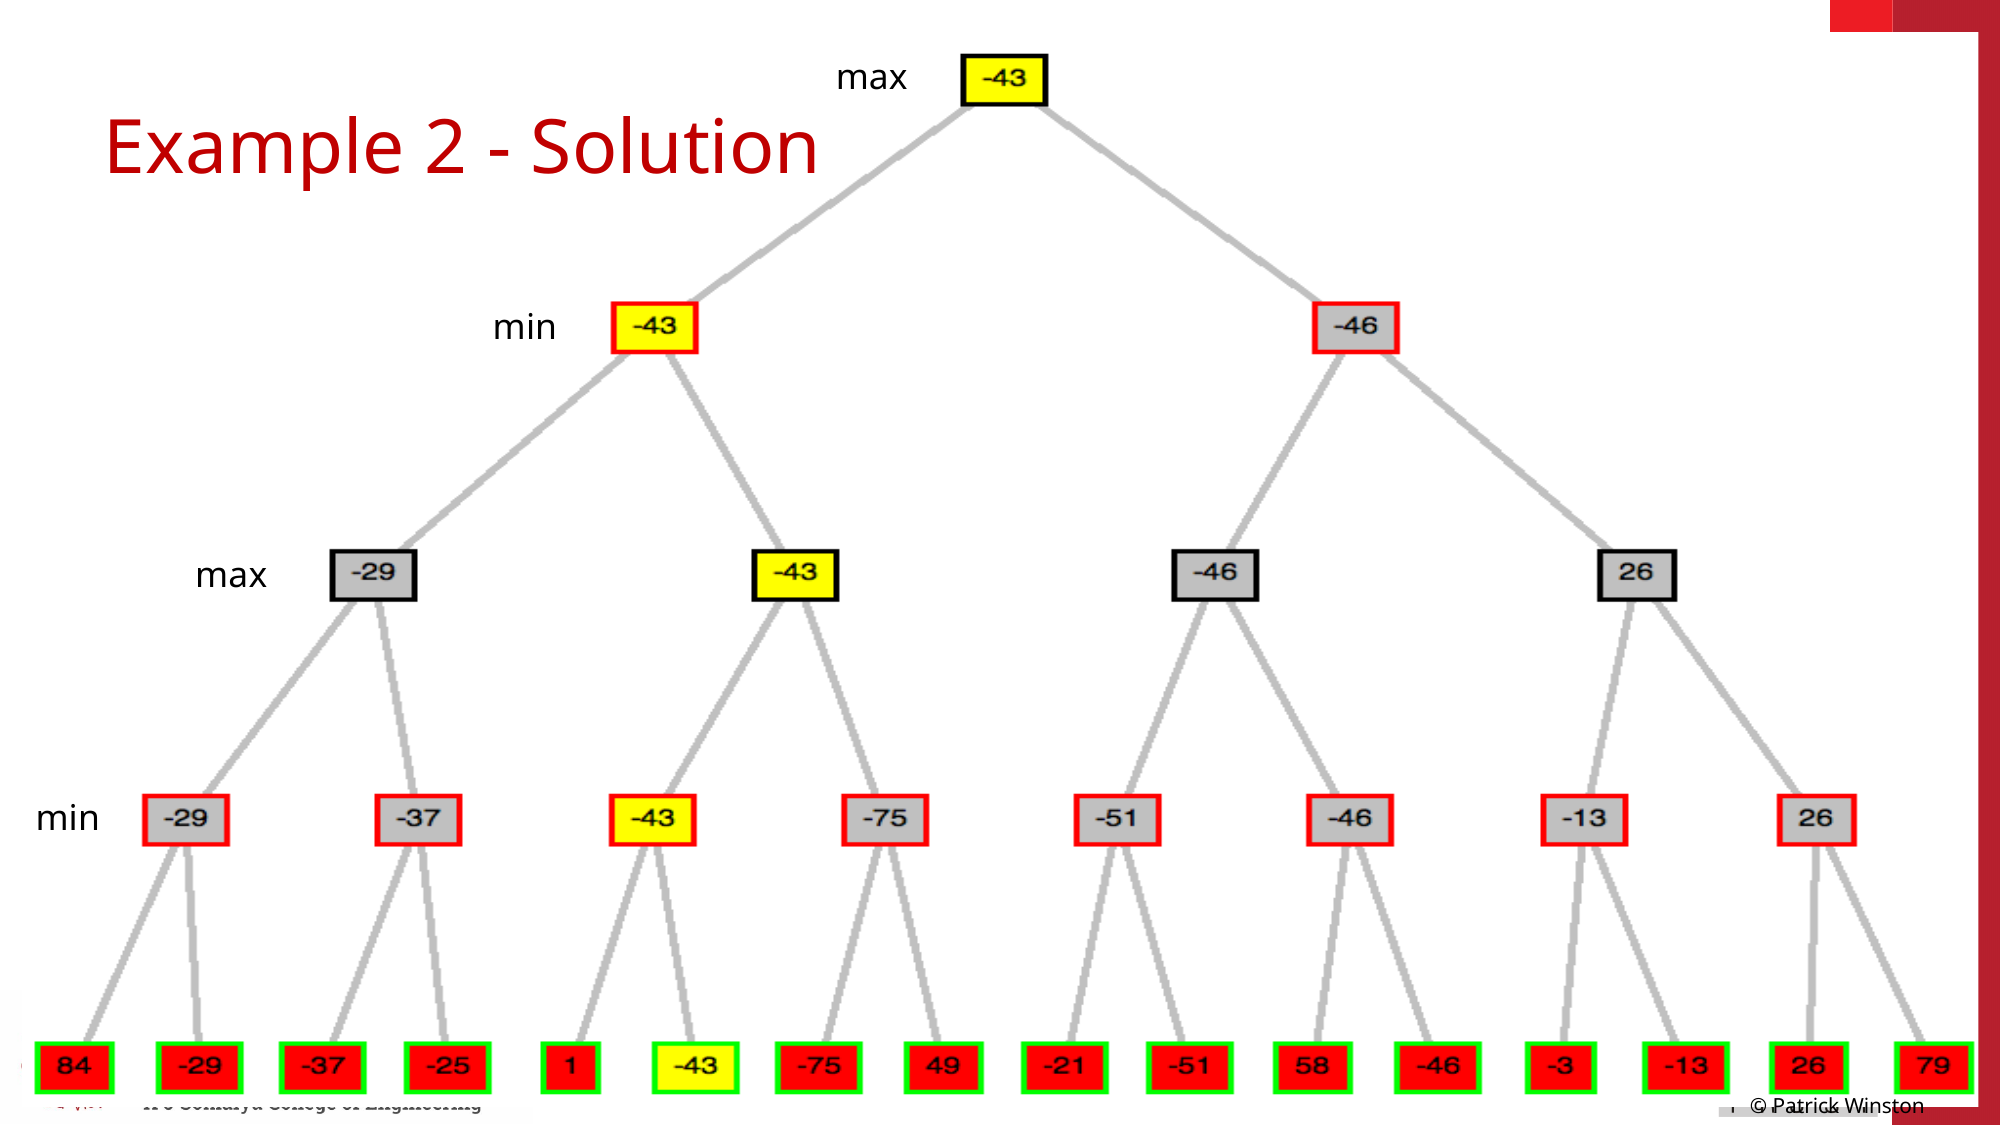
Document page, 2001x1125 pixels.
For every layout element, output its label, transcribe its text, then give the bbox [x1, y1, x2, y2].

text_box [39, 54, 906, 839]
picture [0, 0, 2000, 1125]
text_box © Patrick Winston [1749, 1107, 1925, 1118]
